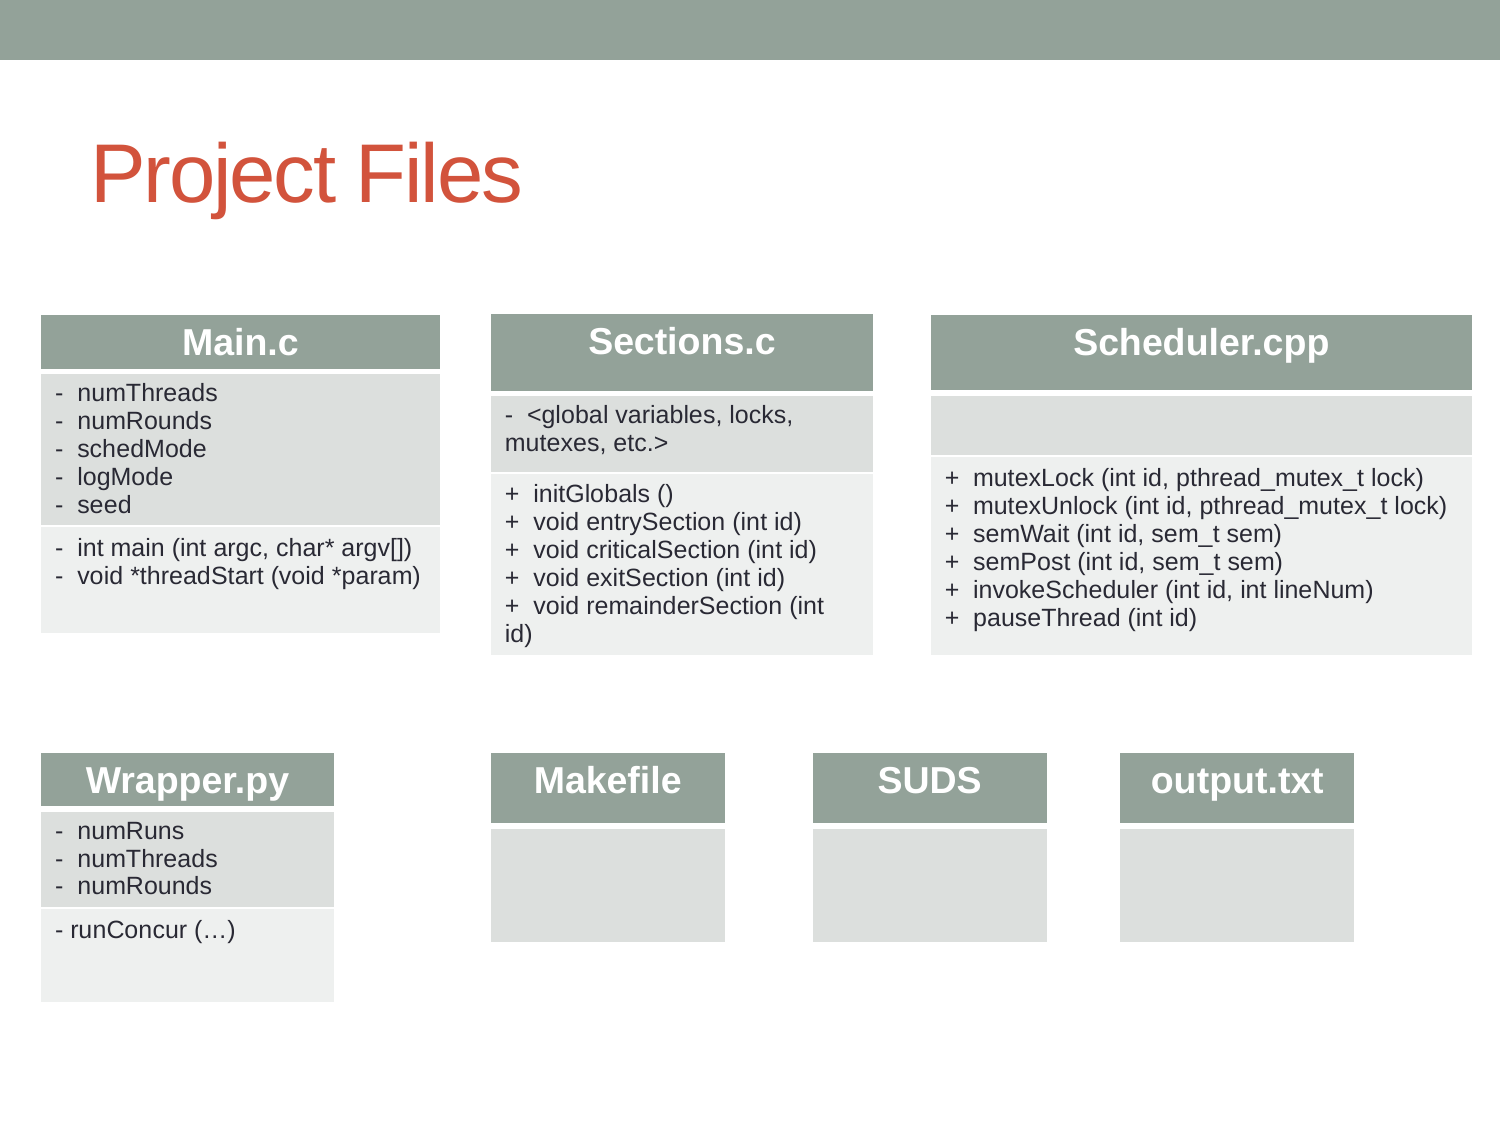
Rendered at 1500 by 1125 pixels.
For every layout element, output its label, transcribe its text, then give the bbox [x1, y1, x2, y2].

table_header Makefile [491, 753, 725, 823]
table_header Main.c [41, 315, 440, 369]
table_cell [813, 829, 1047, 942]
table_cell [931, 396, 1472, 455]
table_cell + initGlobals () + void entrySection (int id) + void criticalSection (int id) + void exitSection (int id) + void remainderSection (int id) [491, 474, 873, 655]
title Project Files [75, 87, 1425, 250]
table_cell - int main (int argc, char* argv[]) - void *threadStart (void *param) [41, 527, 440, 633]
table_cell - <global variables, locks, mutexes, etc.> [491, 396, 873, 472]
table_cell - runConcur (…) [41, 909, 334, 1002]
table_header SUDS [813, 753, 1047, 823]
table_cell + mutexLock (int id, pthread_mutex_t lock) + mutexUnlock (int id, pthread_mutex_t lock) + semWait (int id, sem_t sem) + semPost (int id, sem_t sem) + invokeScheduler (int id, int lineNum) + pauseThread (int id) [931, 457, 1472, 655]
table_cell [1120, 829, 1354, 942]
table_cell [491, 829, 725, 942]
table_cell - numThreads - numRounds - schedMode - logMode - seed [41, 374, 440, 525]
table_header Scheduler.cpp [931, 315, 1472, 390]
table_cell - numRuns - numThreads - numRounds [41, 812, 334, 907]
table_header Wrapper.py [41, 753, 334, 806]
table_header output.txt [1120, 753, 1354, 823]
table_header Sections.c [491, 314, 873, 391]
